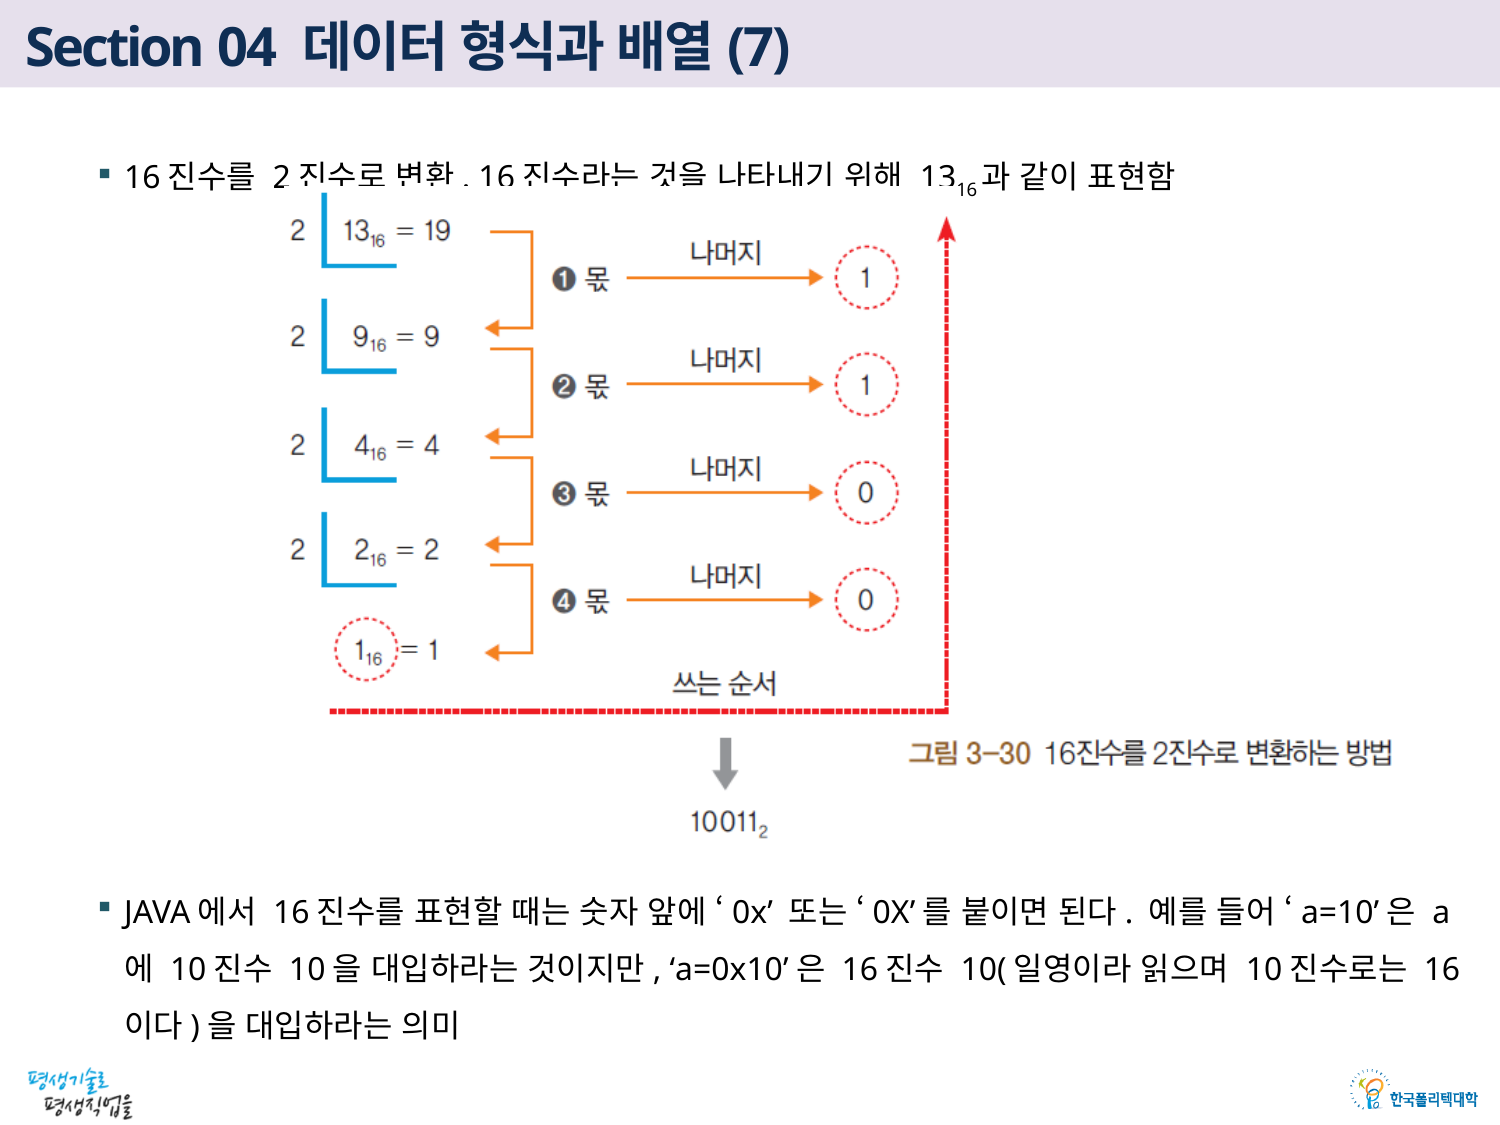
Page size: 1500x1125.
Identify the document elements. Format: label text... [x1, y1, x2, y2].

picture [17, 1062, 167, 1122]
list 16진수를 2진수로 변환. 16진수라는 것을 나타내기 위해 1316과 같이 표현함 JAVA에서 16진수를 표현할 때는 숫자 앞에 ‘0x’ 또는 ‘0X’를 붙이면 된다. 예를 들어 ‘a=10’은 a에 10진수 10을 대입하라는 것이지만, ‘a=0x10’은 16진수 10(일영이라 읽으며 10진수로는 16이다)을 대입하라는 의미 [10, 126, 1481, 1057]
picture [1346, 1064, 1481, 1114]
title Section 04 데이터 형식과 배열(7) [10, 5, 1288, 84]
picture [284, 186, 1400, 844]
